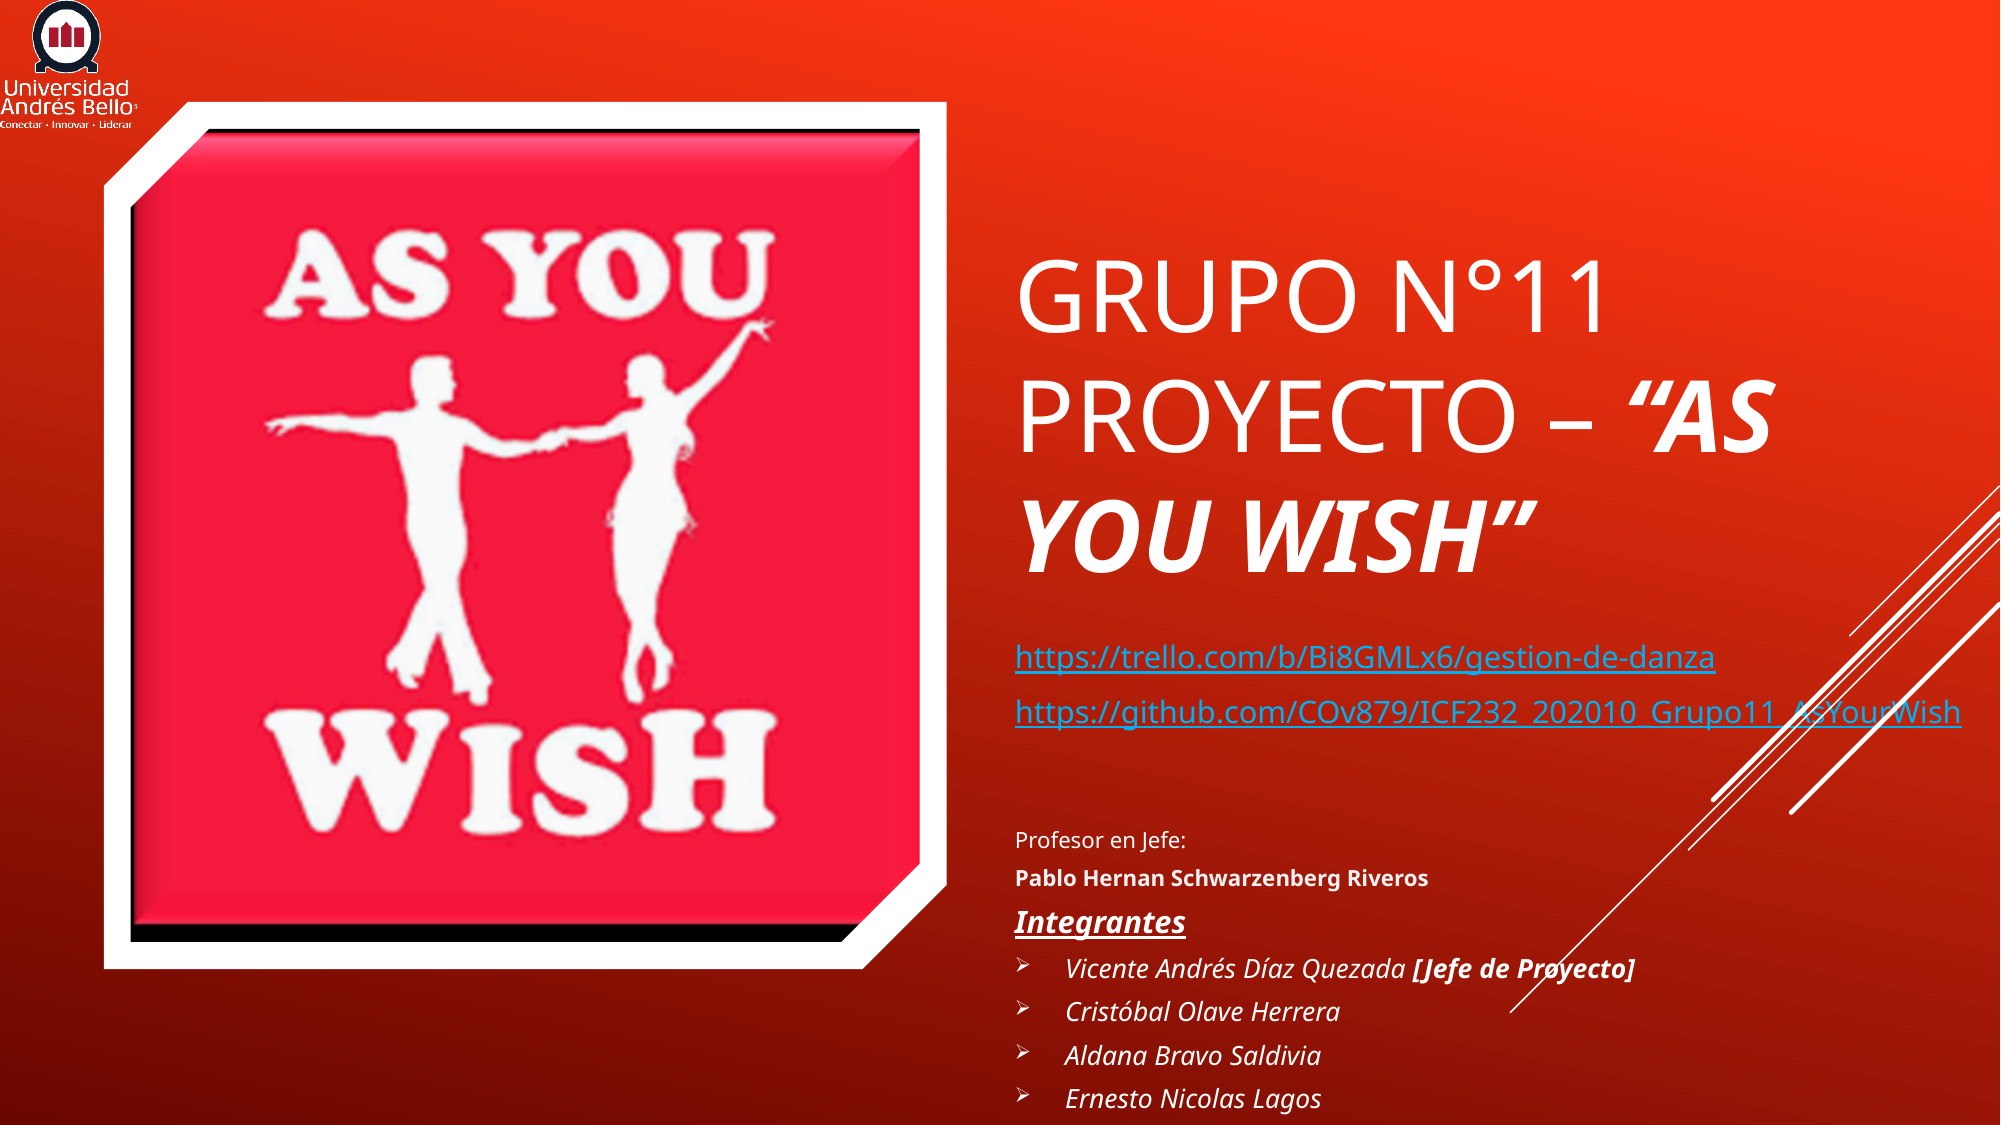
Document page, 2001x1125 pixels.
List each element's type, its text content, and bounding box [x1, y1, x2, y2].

text_box [0, 0, 2000, 1125]
subtitle https://trello.com/b/Bi8GMLx6/gestion-de-danza https://github.com/COv879/ICF232_202010_Grupo11_AsYourWish Profesor en Jefe: Pablo Hernan Schwarzenberg Riveros Integrantes Vicente Andrés Díaz Quezada [Jefe de Proyecto] Cristóbal Olave Herrera Aldana Bravo Saldivia Ernesto Nicolas Lagos [999, 630, 1979, 1125]
text_box [102, 157, 891, 971]
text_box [1510, 485, 2000, 1013]
text_box [159, 100, 948, 914]
title Grupo N°11 Proyecto – “As You Wish” [999, 103, 1888, 600]
picture [0, 0, 920, 943]
